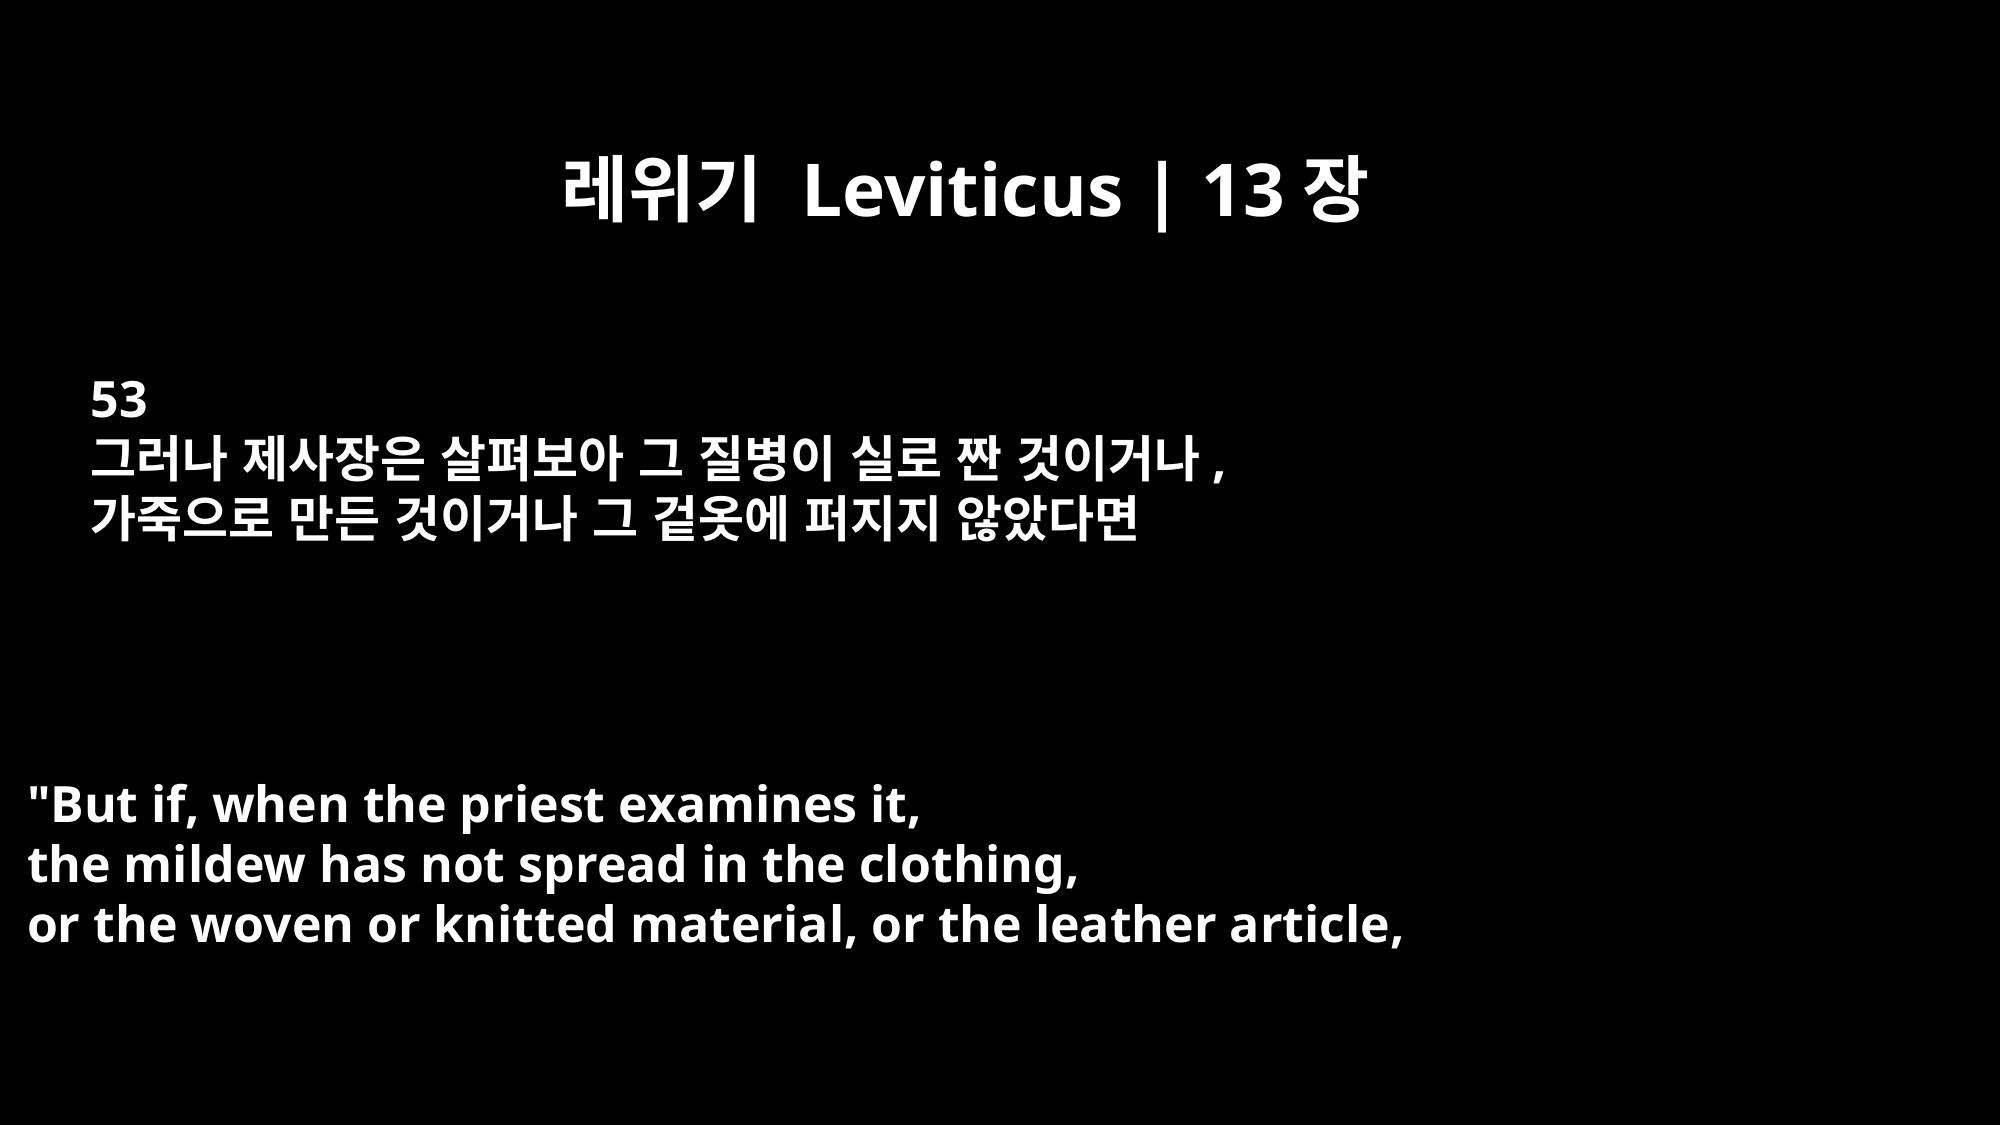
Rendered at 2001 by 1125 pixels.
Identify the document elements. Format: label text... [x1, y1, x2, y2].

text_box "But if, when the priest examines it, the mildew has not spread in the clothing, or the woven or knitted material, or the leather article, [12, 764, 1421, 960]
text_box 53 그러나 제사장은 살펴보아 그 질병이 실로 짠 것이거나, 가죽으로 만든 것이거나 그 겉옷에 퍼지지 않았다면 [76, 359, 1242, 555]
text_box 레위기 Leviticus | 13장 [546, 136, 1386, 239]
